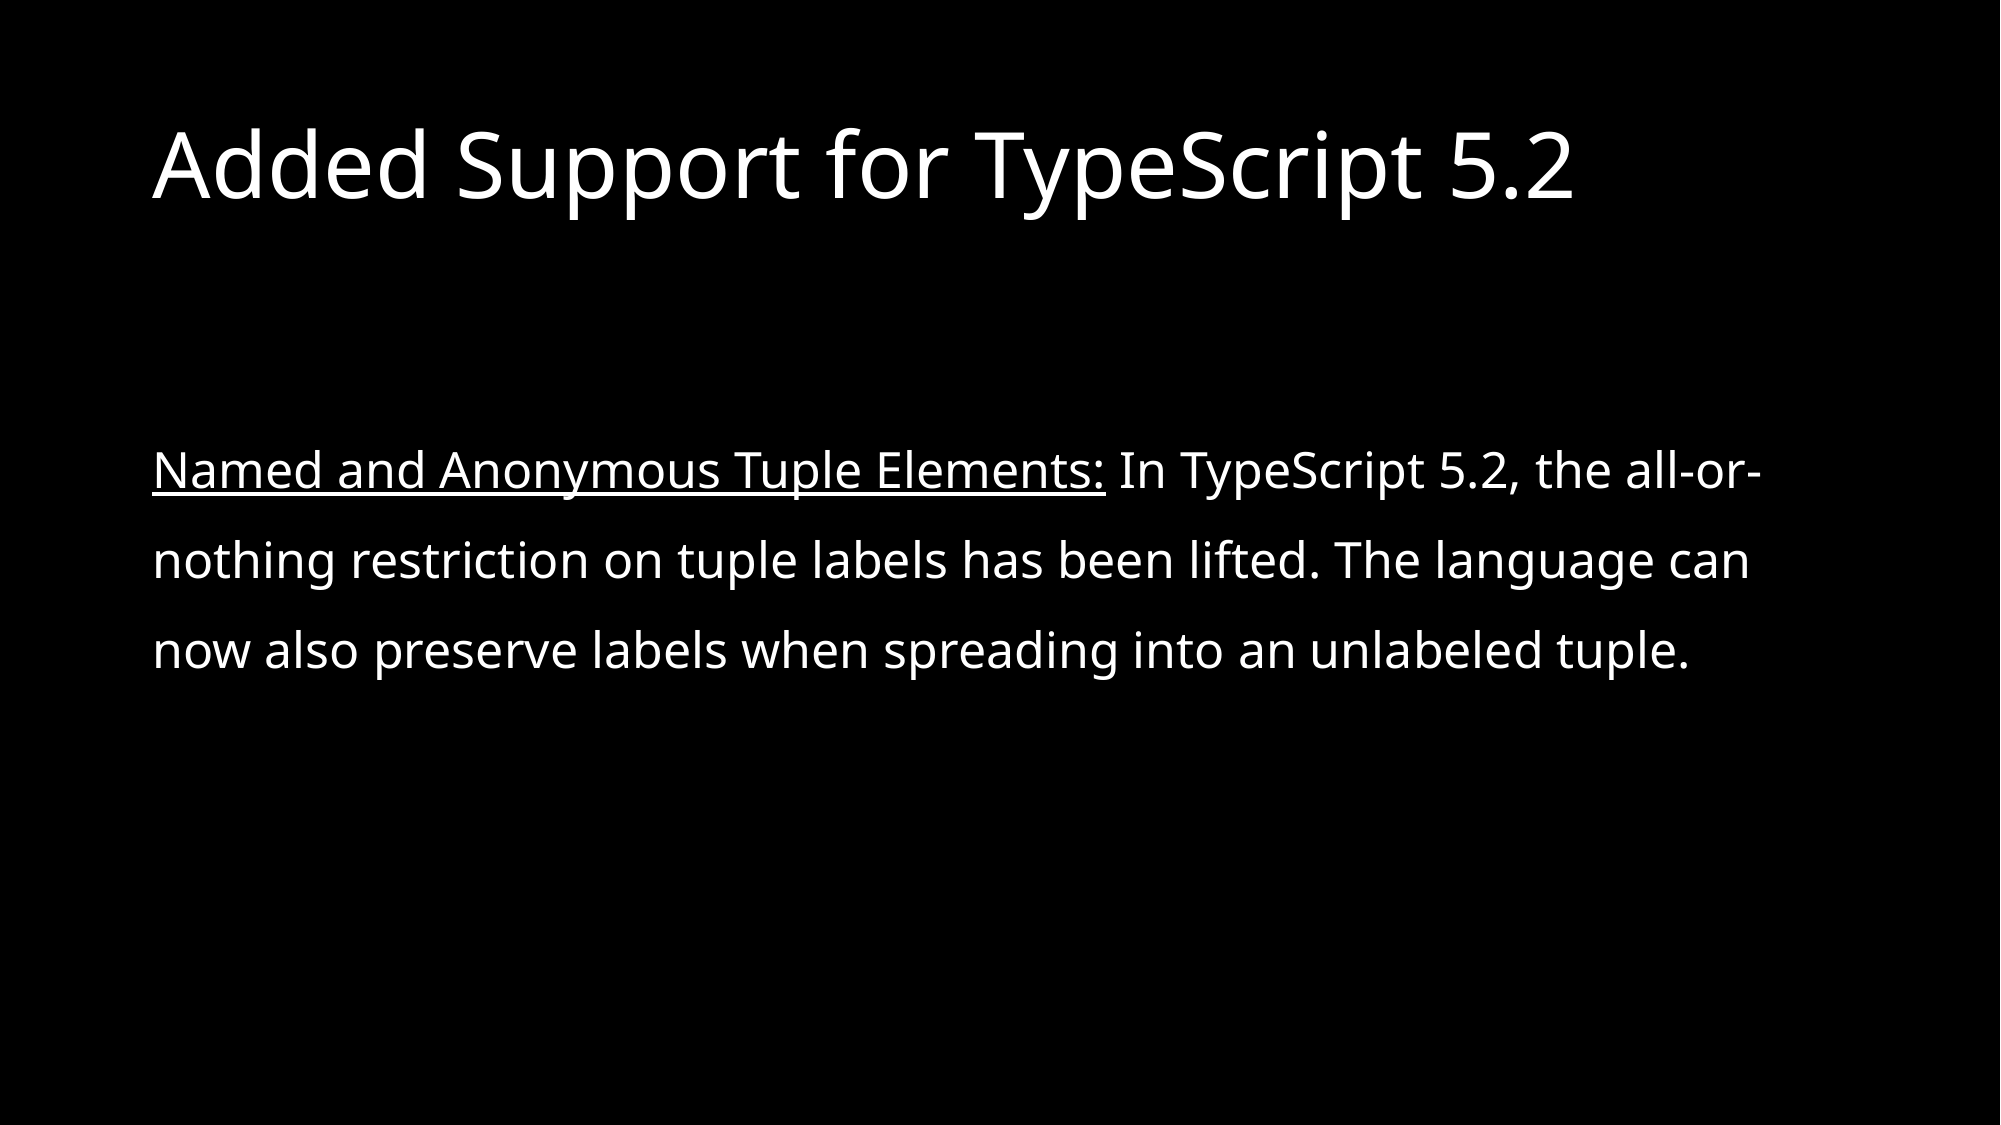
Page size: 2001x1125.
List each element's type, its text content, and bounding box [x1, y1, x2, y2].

list Named and Anonymous Tuple Elements: In TypeScript 5.2, the all-or-nothing restriction on tuple labels has been lifted. The language can now also preserve labels when spreading into an unlabeled tuple. [137, 400, 1863, 1115]
title Added Support for TypeScript 5.2 [137, 59, 1863, 278]
